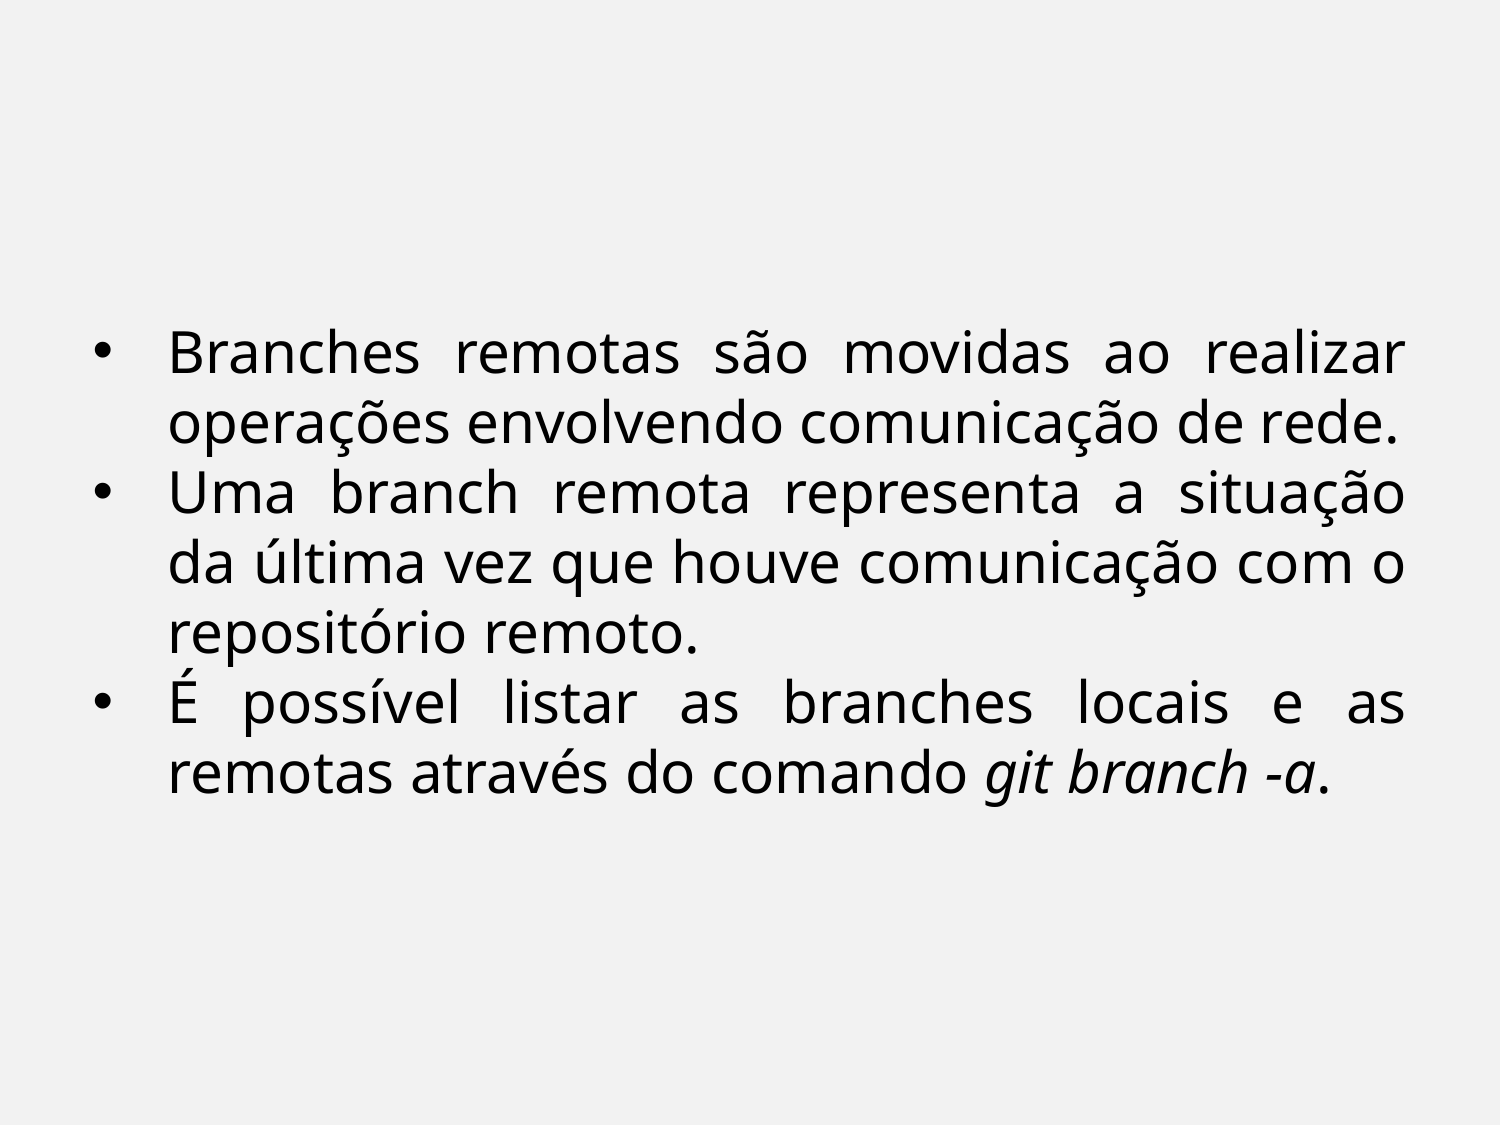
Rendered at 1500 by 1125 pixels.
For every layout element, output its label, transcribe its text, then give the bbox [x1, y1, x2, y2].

text_box Branches remotas são movidas ao realizar operações envolvendo comunicação de rede. Uma branch remota representa a situação da última vez que houve comunicação com o repositório remoto. É possível listar as branches locais e as remotas através do comando git branch -a. [78, 307, 1422, 813]
